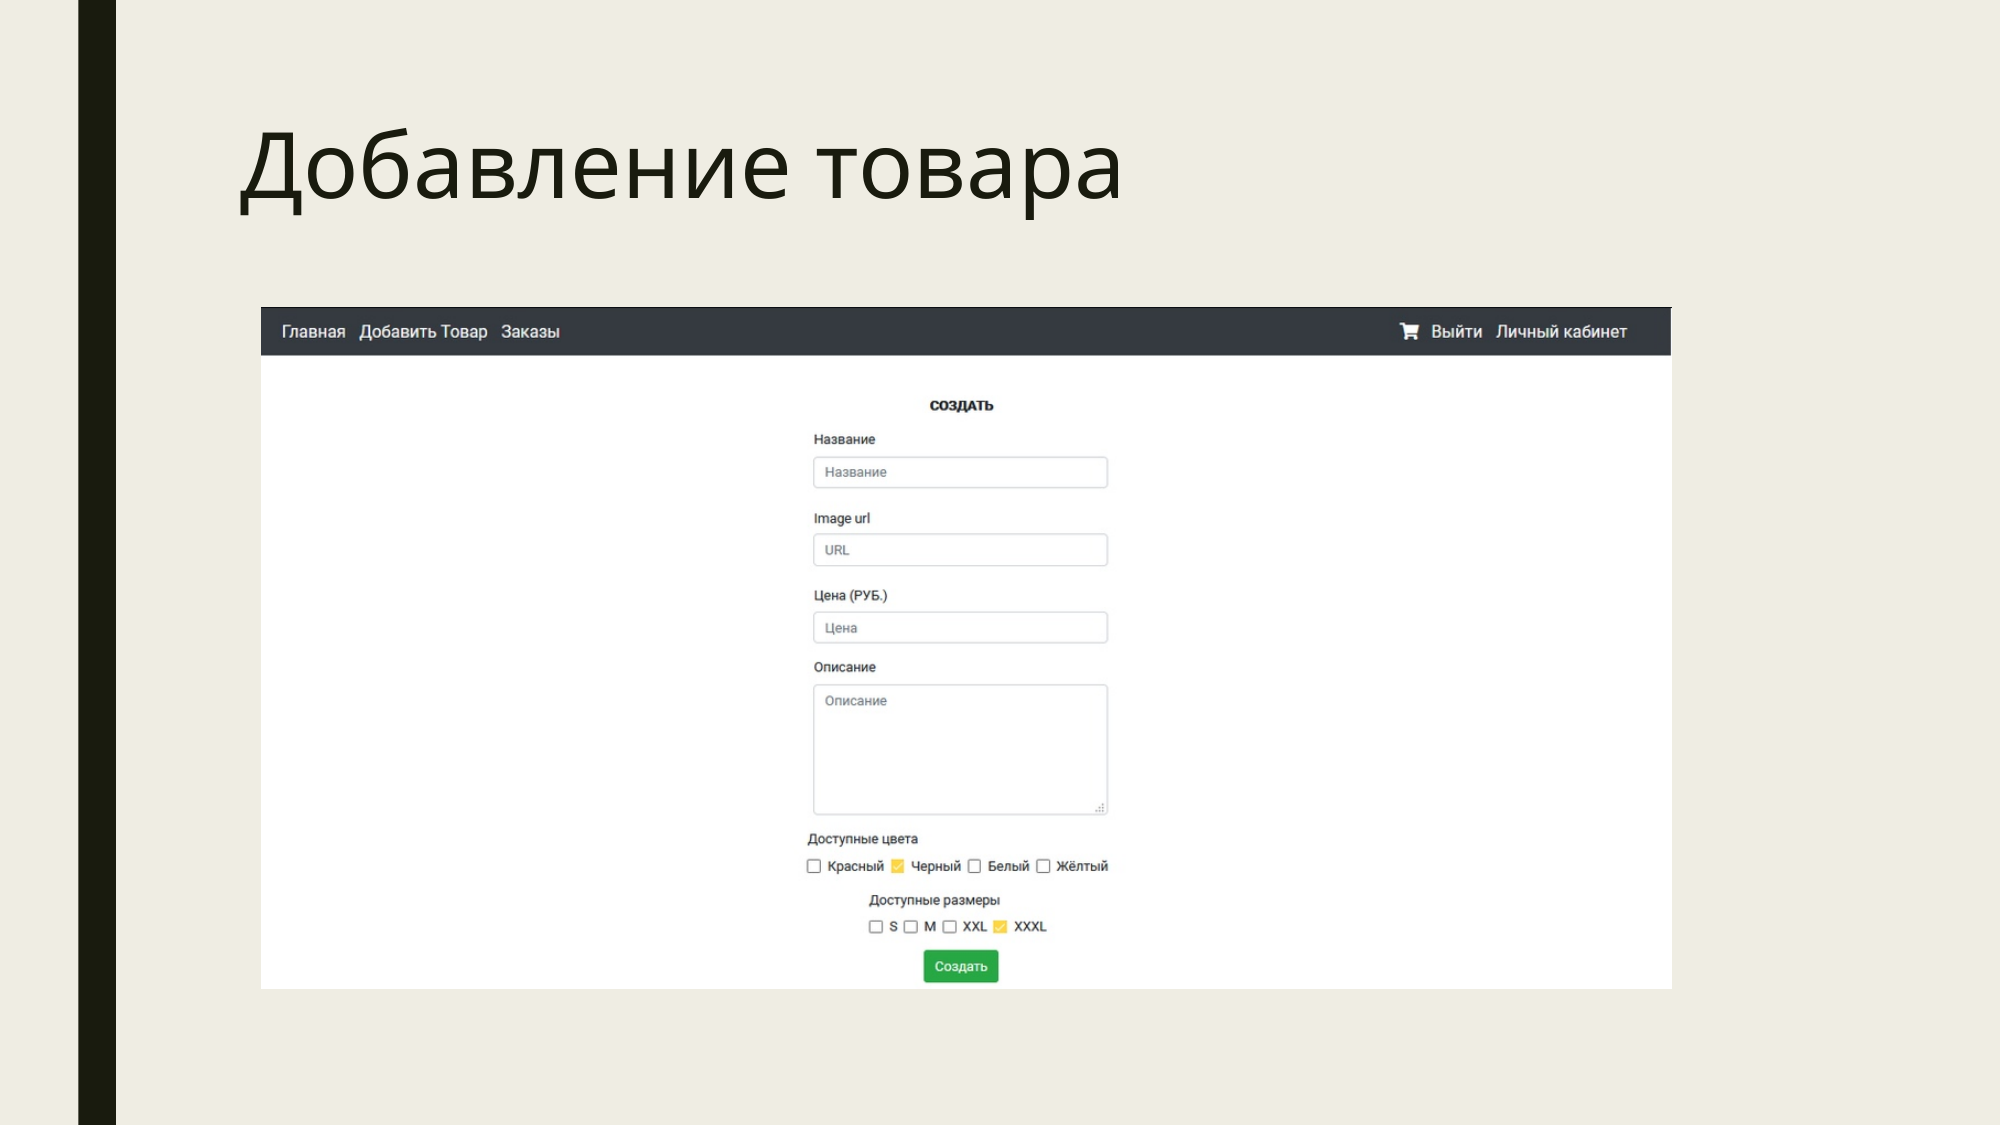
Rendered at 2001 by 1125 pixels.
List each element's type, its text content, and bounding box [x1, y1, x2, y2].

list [261, 307, 1672, 989]
title Добавление товара [225, 112, 1800, 357]
